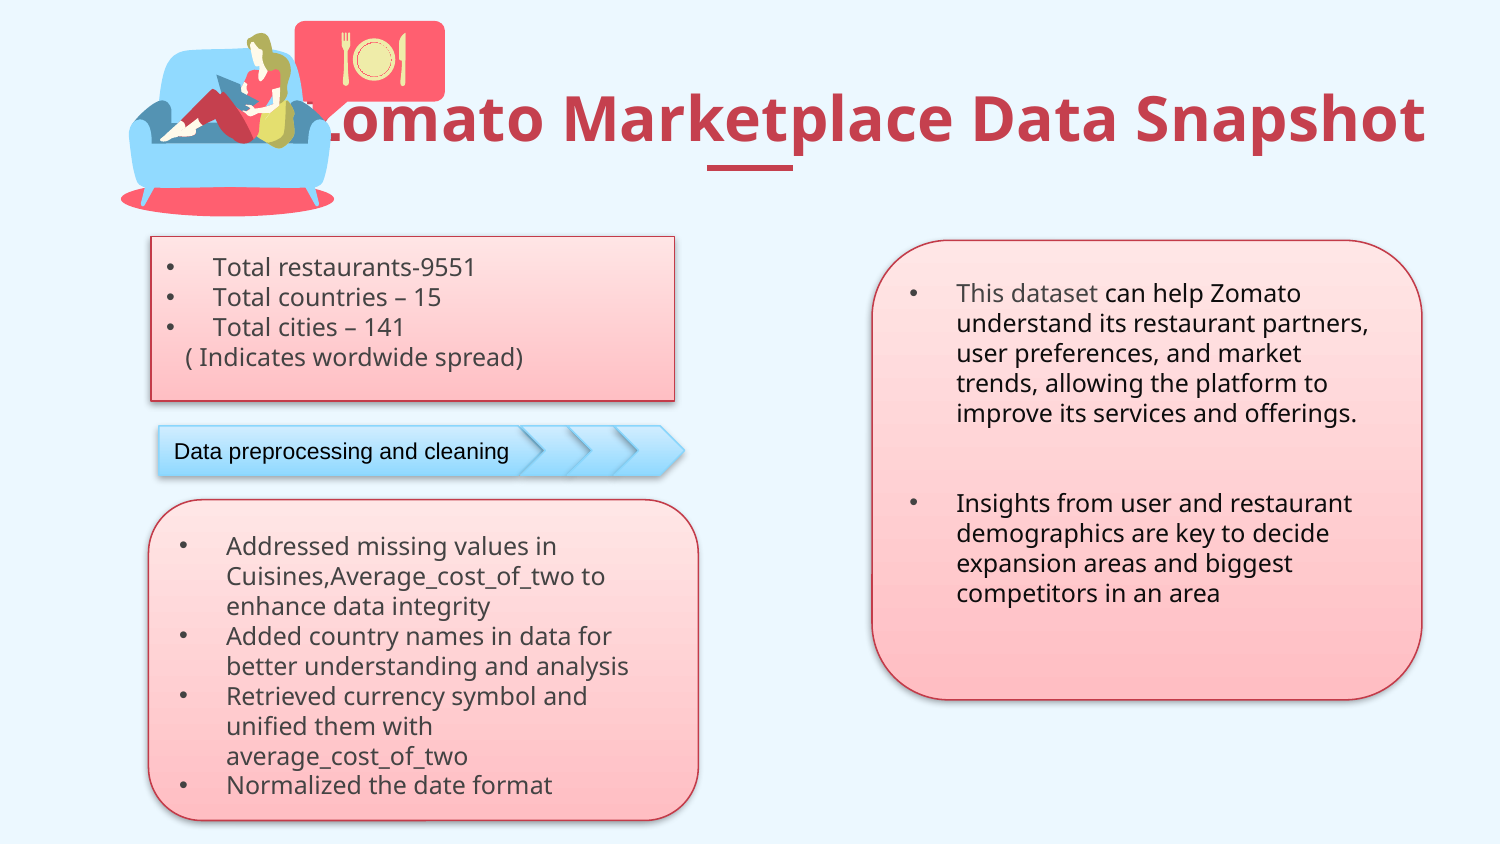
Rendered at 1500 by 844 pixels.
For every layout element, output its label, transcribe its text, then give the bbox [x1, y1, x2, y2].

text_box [120, 32, 335, 217]
subtitle Total restaurants-9551 Total countries – 15 Total cities – 141 ( Indicates wordwide spread) [150, 236, 675, 402]
text_box This dataset can help Zomato understand its restaurant partners, user preferences, and market trends, allowing the platform to improve its services and offerings. Insights from user and restaurant demographics are key to decide expansion areas and biggest competitors in an area [871, 239, 1423, 701]
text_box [341, 32, 406, 87]
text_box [158, 425, 685, 476]
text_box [294, 20, 446, 132]
title Zomato Marketplace Data Snapshot [340, 45, 1486, 170]
text_box Addressed missing values in Cuisines,Average_cost_of_two to enhance data integrity Added country names in data for better understanding and analysis Retrieved currency symbol and unified them with average_cost_of_two Normalized the date format [147, 498, 700, 822]
